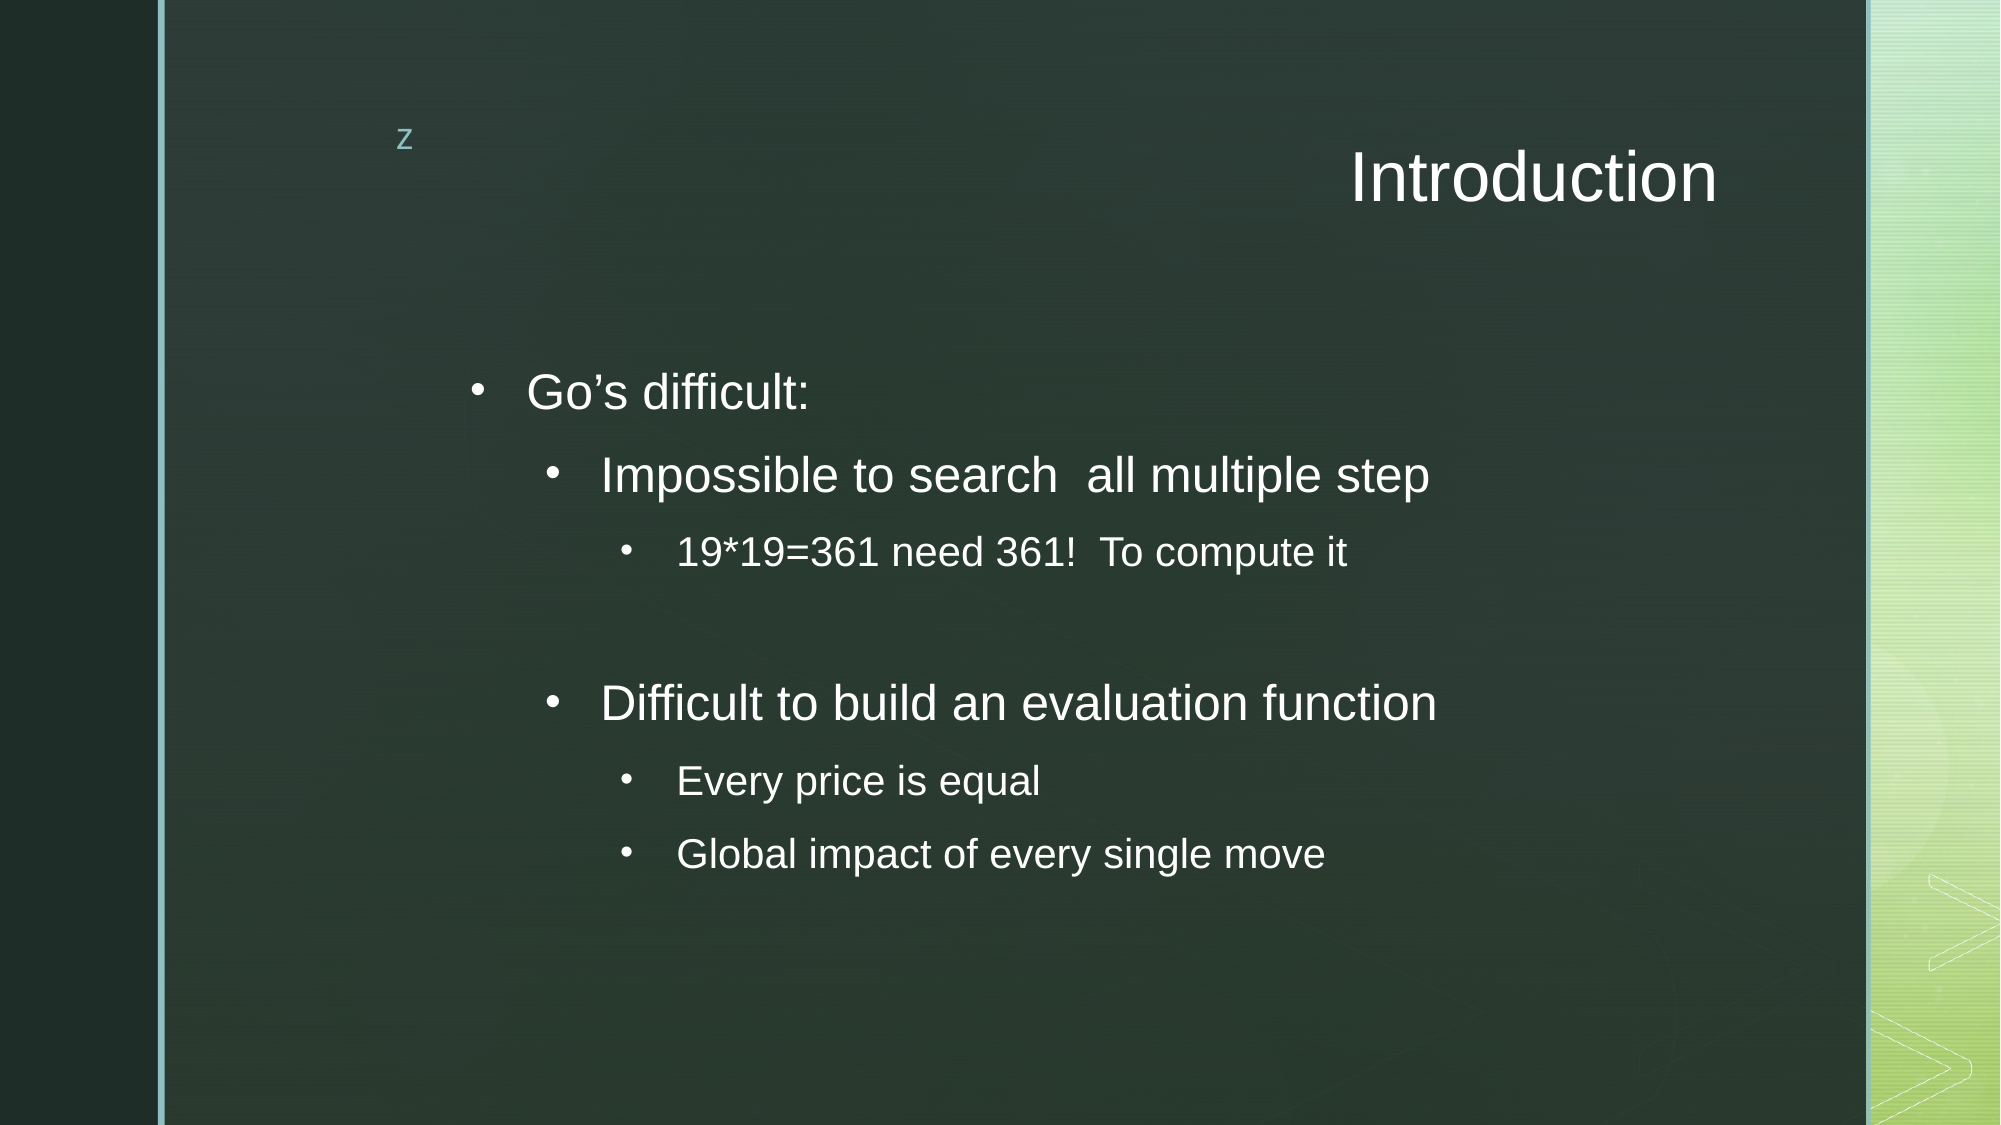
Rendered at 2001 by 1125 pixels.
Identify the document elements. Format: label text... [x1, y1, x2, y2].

list Go’s difficult: Impossible to search all multiple step 19*19=361 need 361! To compute it Difficult to build an evaluation function Every price is equal Global impact of every single move [454, 336, 1734, 993]
picture [1871, 0, 2001, 1125]
title Introduction [428, 132, 1734, 310]
